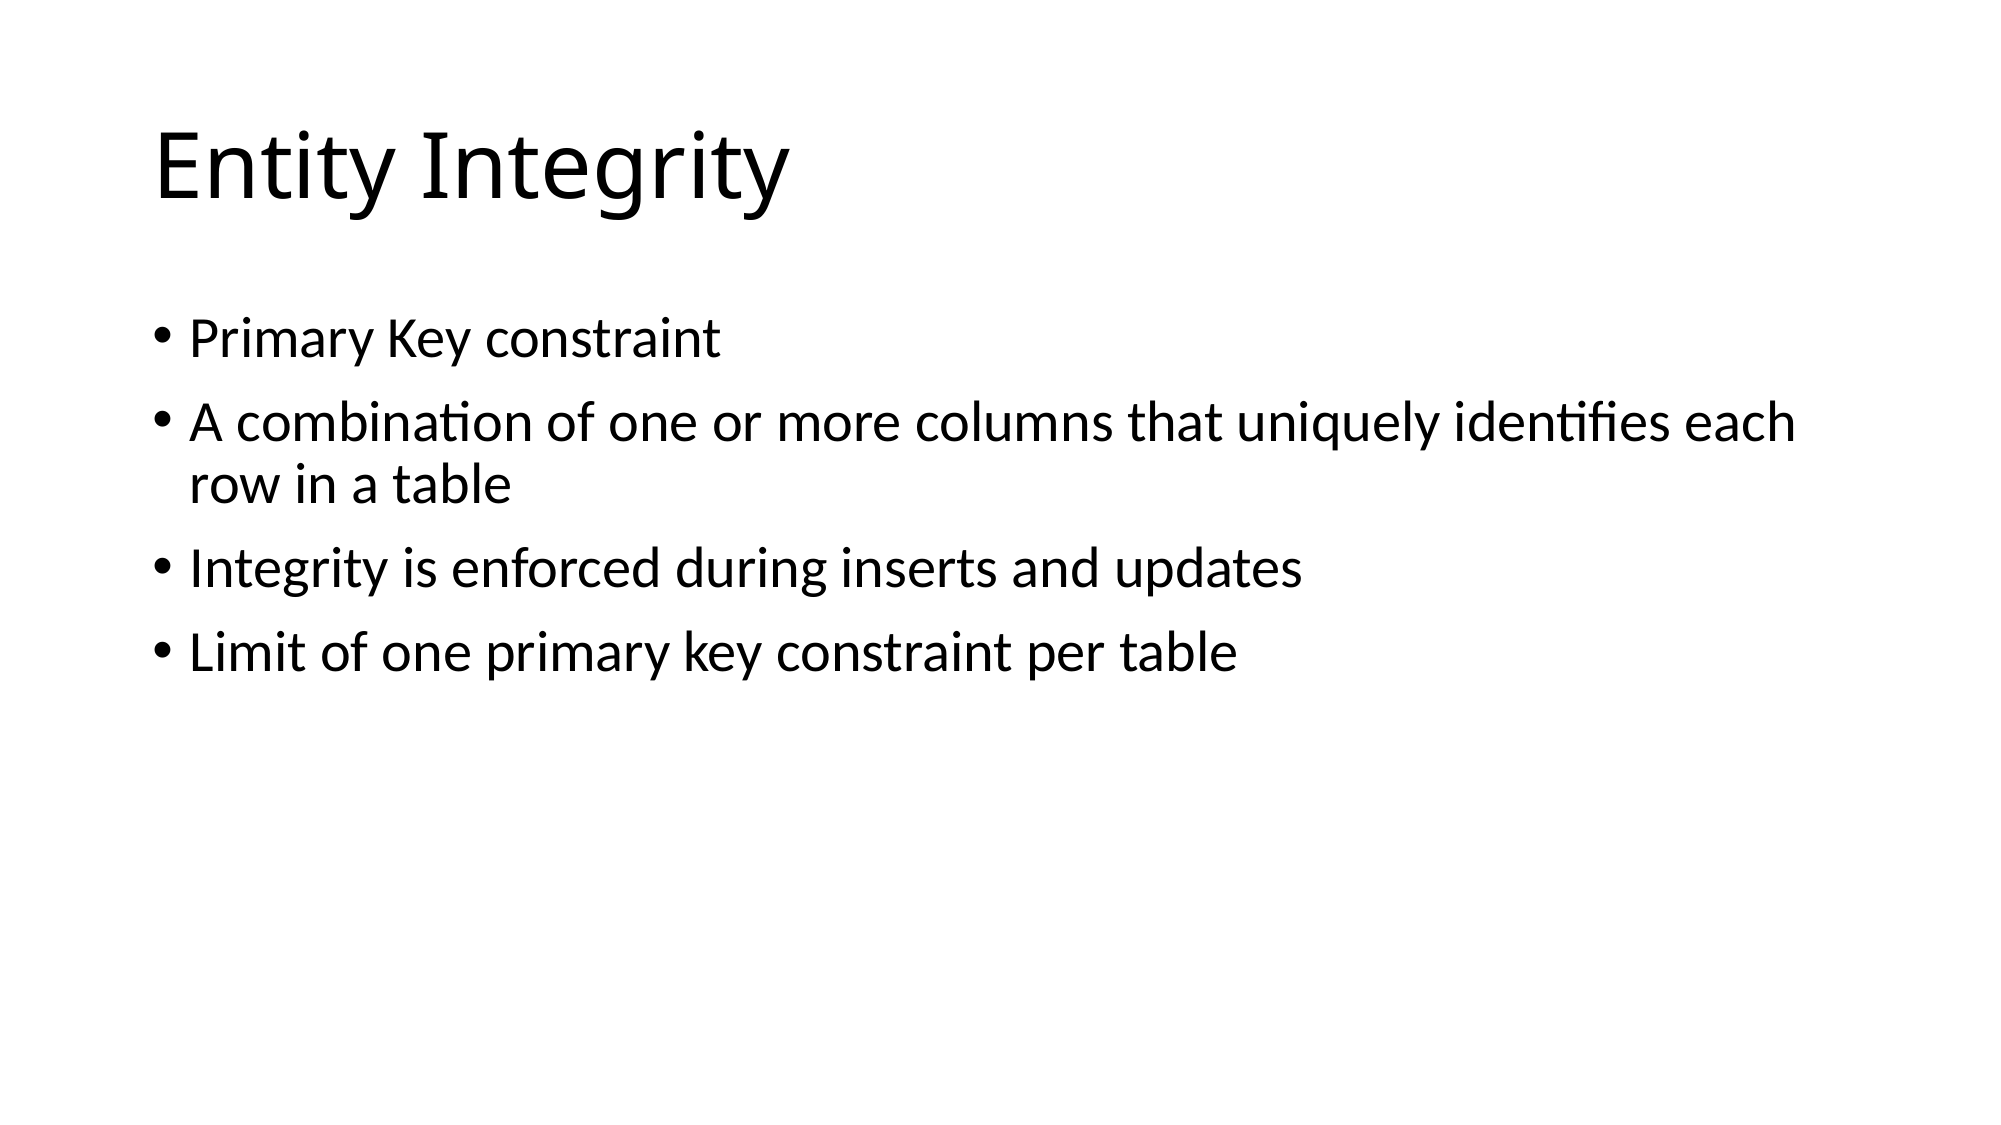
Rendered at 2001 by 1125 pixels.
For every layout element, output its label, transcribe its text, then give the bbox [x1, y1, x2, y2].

list Primary Key constraint A combination of one or more columns that uniquely identifies each row in a table Integrity is enforced during inserts and updates Limit of one primary key constraint per table [137, 299, 1863, 1014]
title Entity Integrity [137, 59, 1863, 278]
